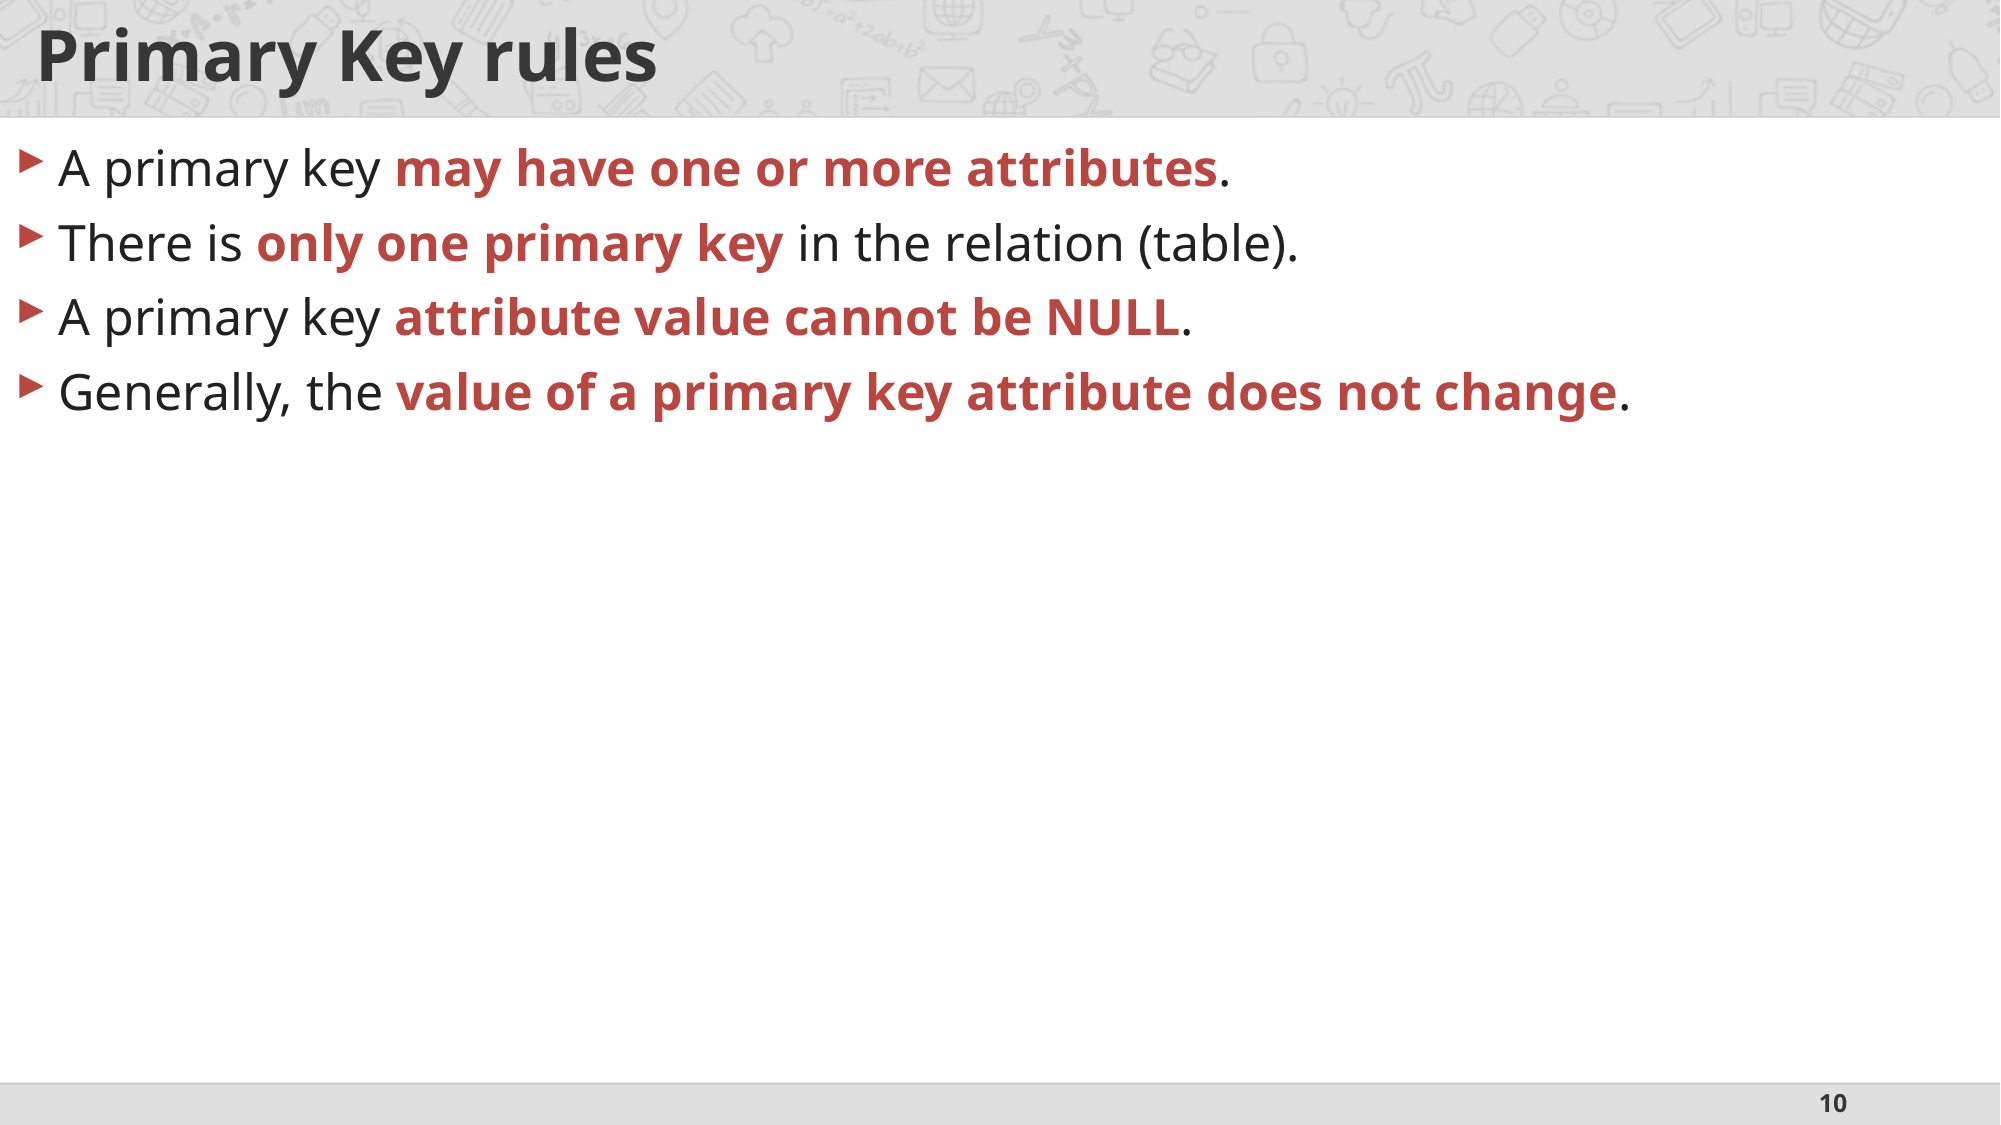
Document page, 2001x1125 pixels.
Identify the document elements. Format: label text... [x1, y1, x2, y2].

title Primary Key rules [0, 0, 2000, 117]
list A primary key may have one or more attributes. There is only one primary key in the relation (table). A primary key attribute value cannot be NULL. Generally, the value of a primary key attribute does not change. [0, 135, 1957, 1053]
